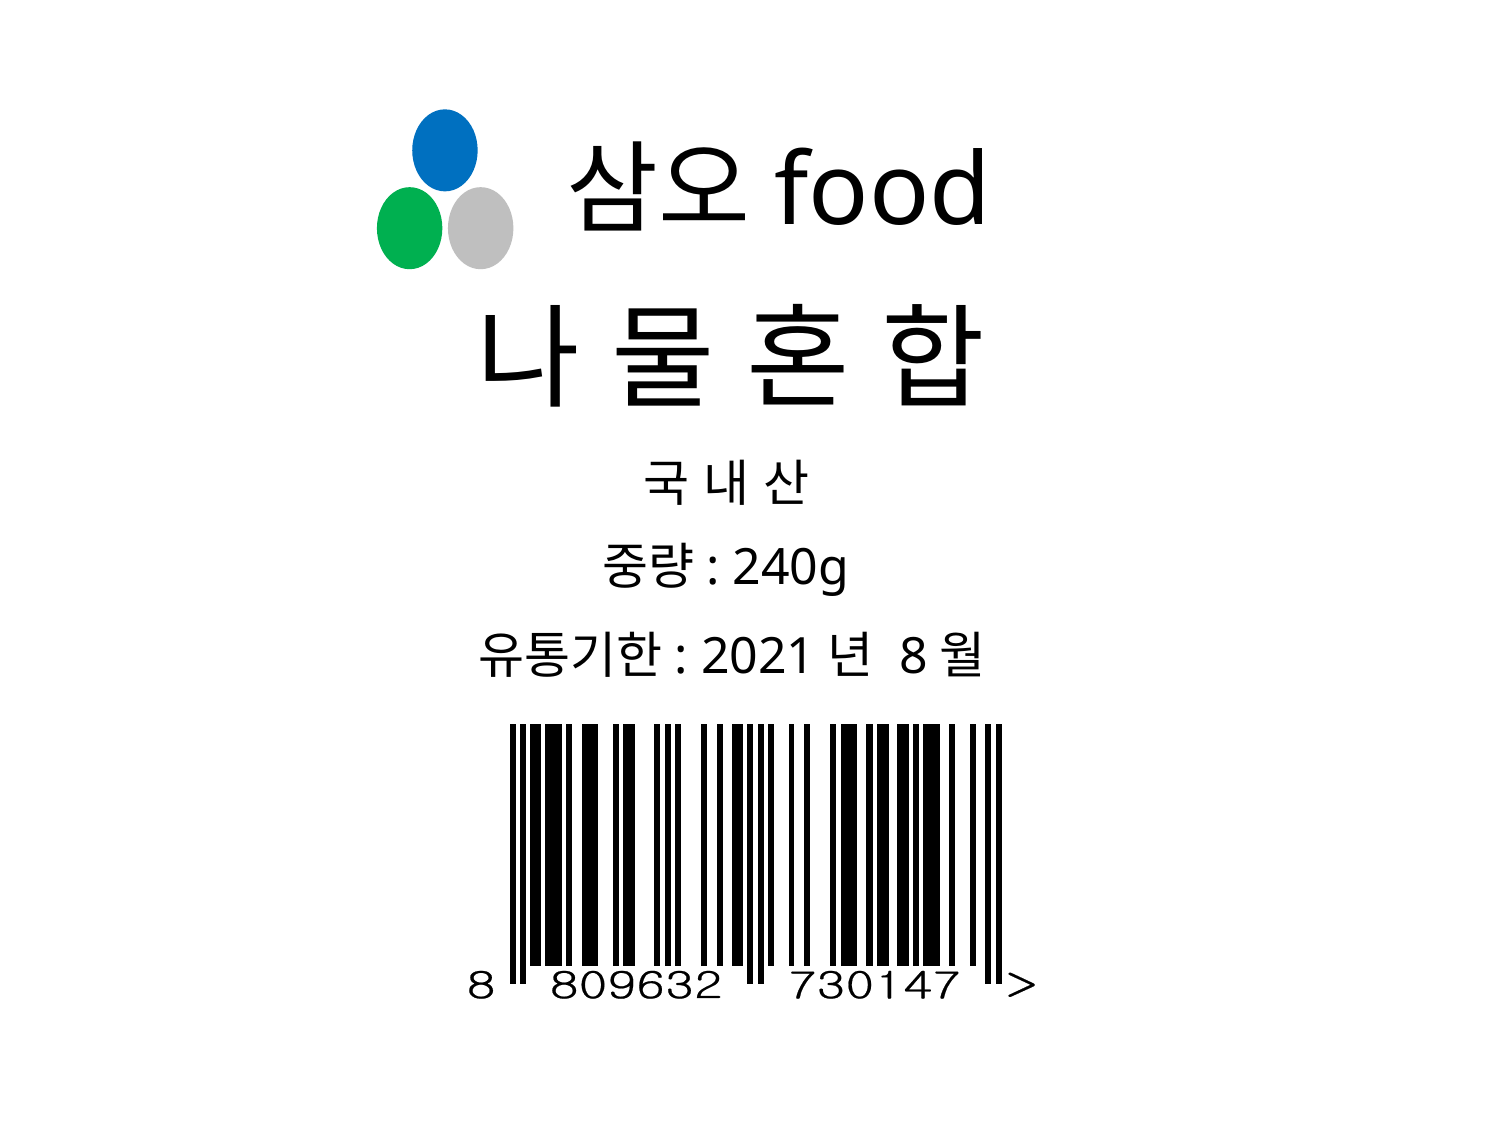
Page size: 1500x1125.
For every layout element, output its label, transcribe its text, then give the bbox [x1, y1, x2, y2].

picture [452, 722, 1039, 1006]
text_box 유통기한: 2021년 8월 [442, 616, 1022, 692]
text_box 중량: 240g [457, 527, 994, 602]
text_box 나 물 혼 합 [348, 278, 1114, 429]
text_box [378, 111, 1150, 268]
text_box 국 내 산 [458, 444, 995, 520]
